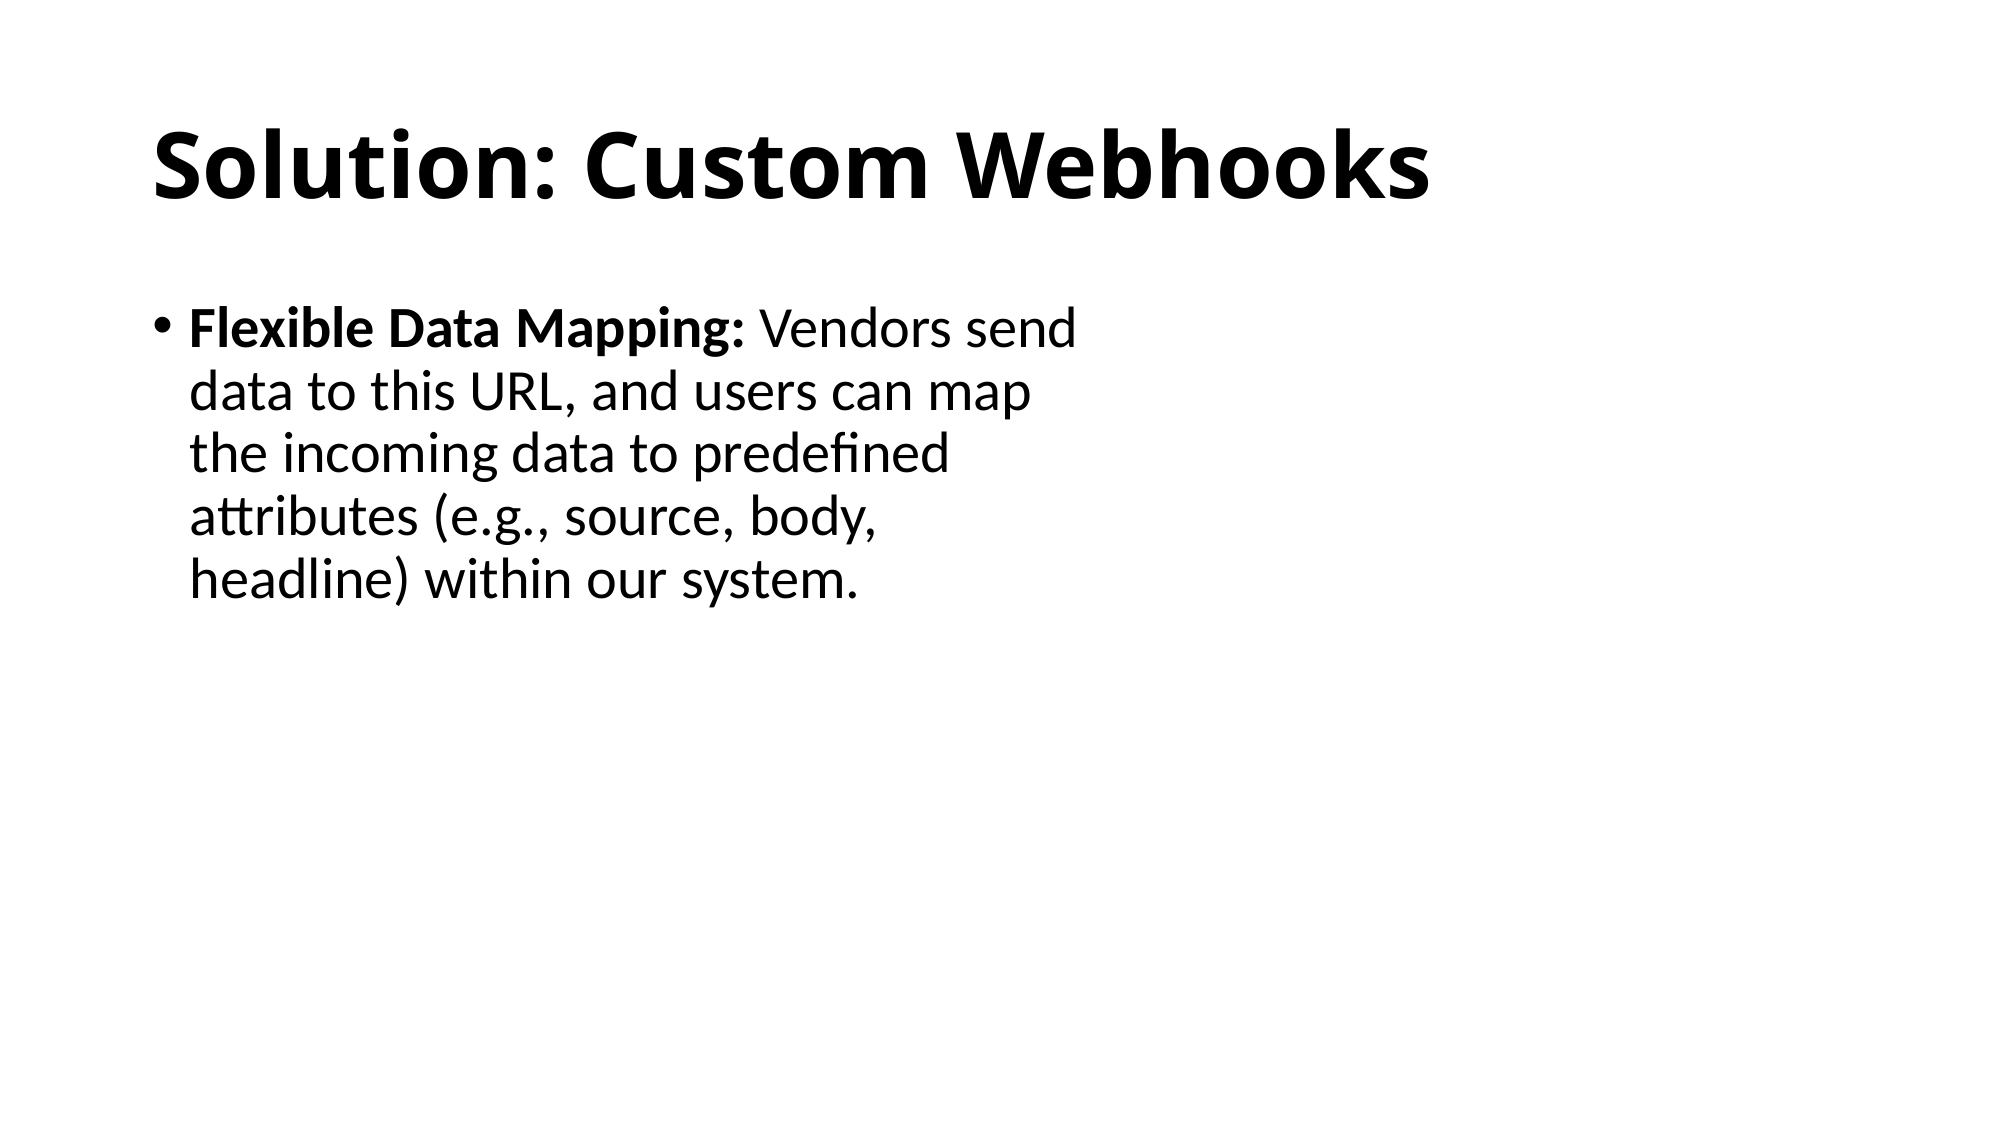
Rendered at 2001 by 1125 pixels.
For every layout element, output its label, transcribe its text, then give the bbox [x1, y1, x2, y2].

list Flexible Data Mapping: Vendors send data to this URL, and users can map the incoming data to predefined attributes (e.g., source, body, headline) within our system. [137, 289, 1107, 1066]
title Solution: Custom Webhooks [137, 59, 1863, 278]
